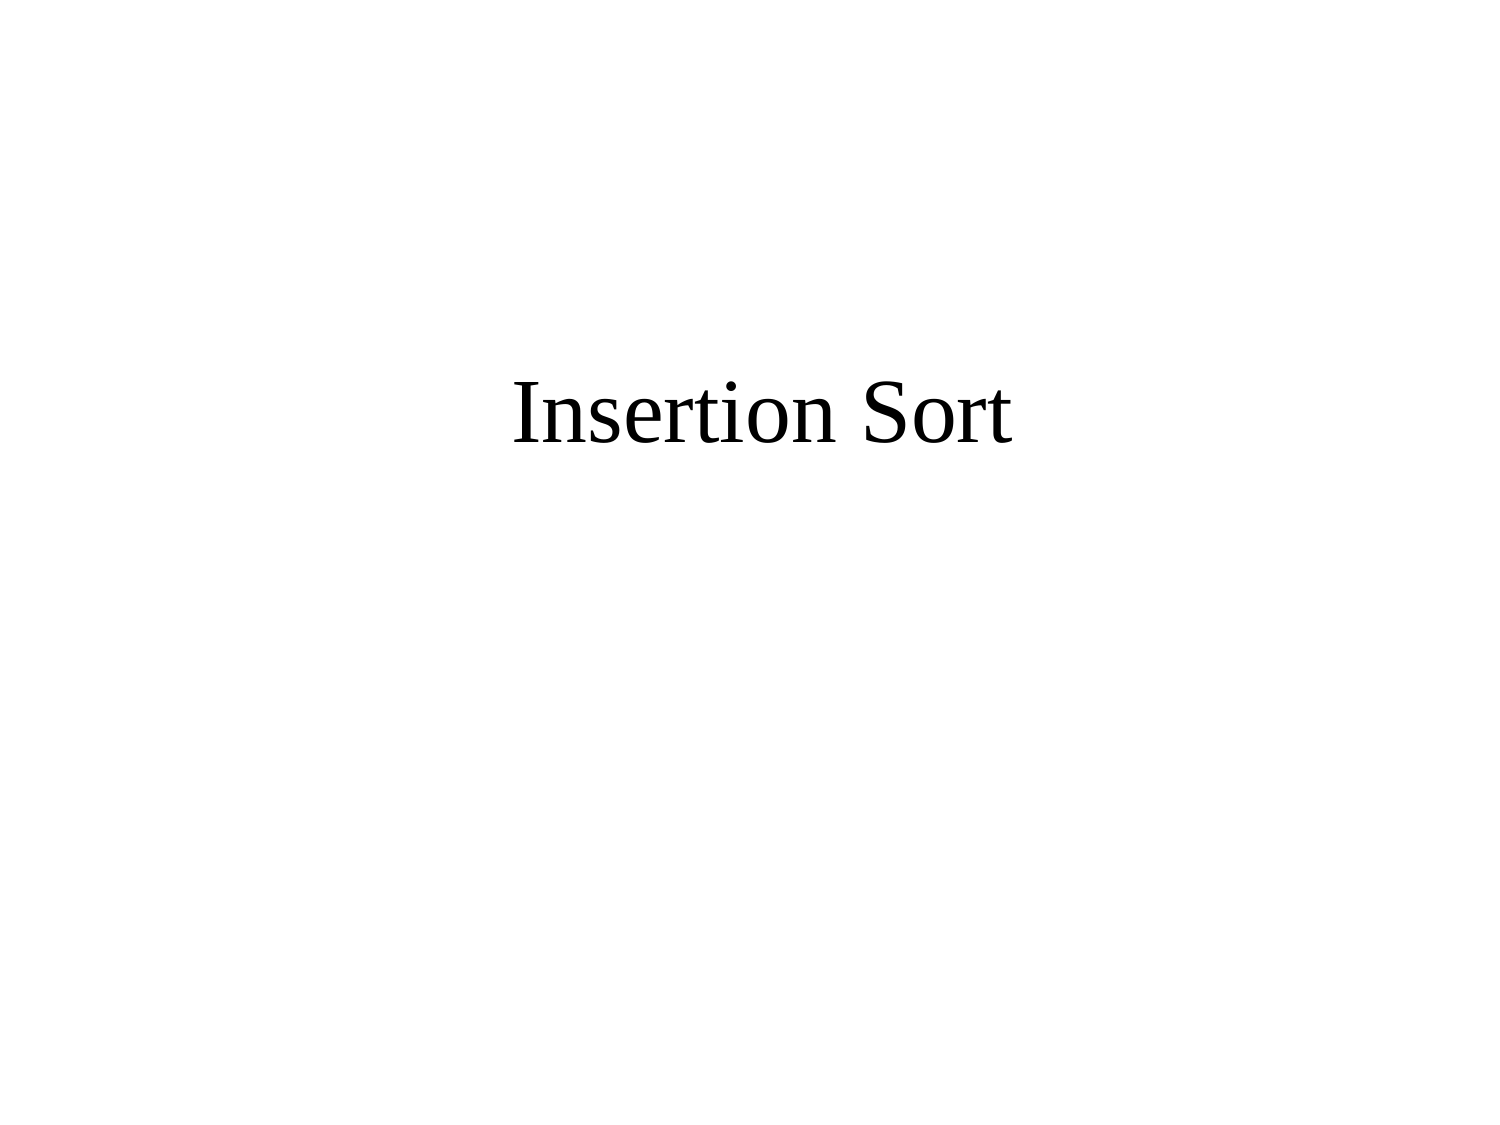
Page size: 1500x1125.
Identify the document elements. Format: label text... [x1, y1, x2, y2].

title Insertion Sort [87, 312, 1438, 500]
